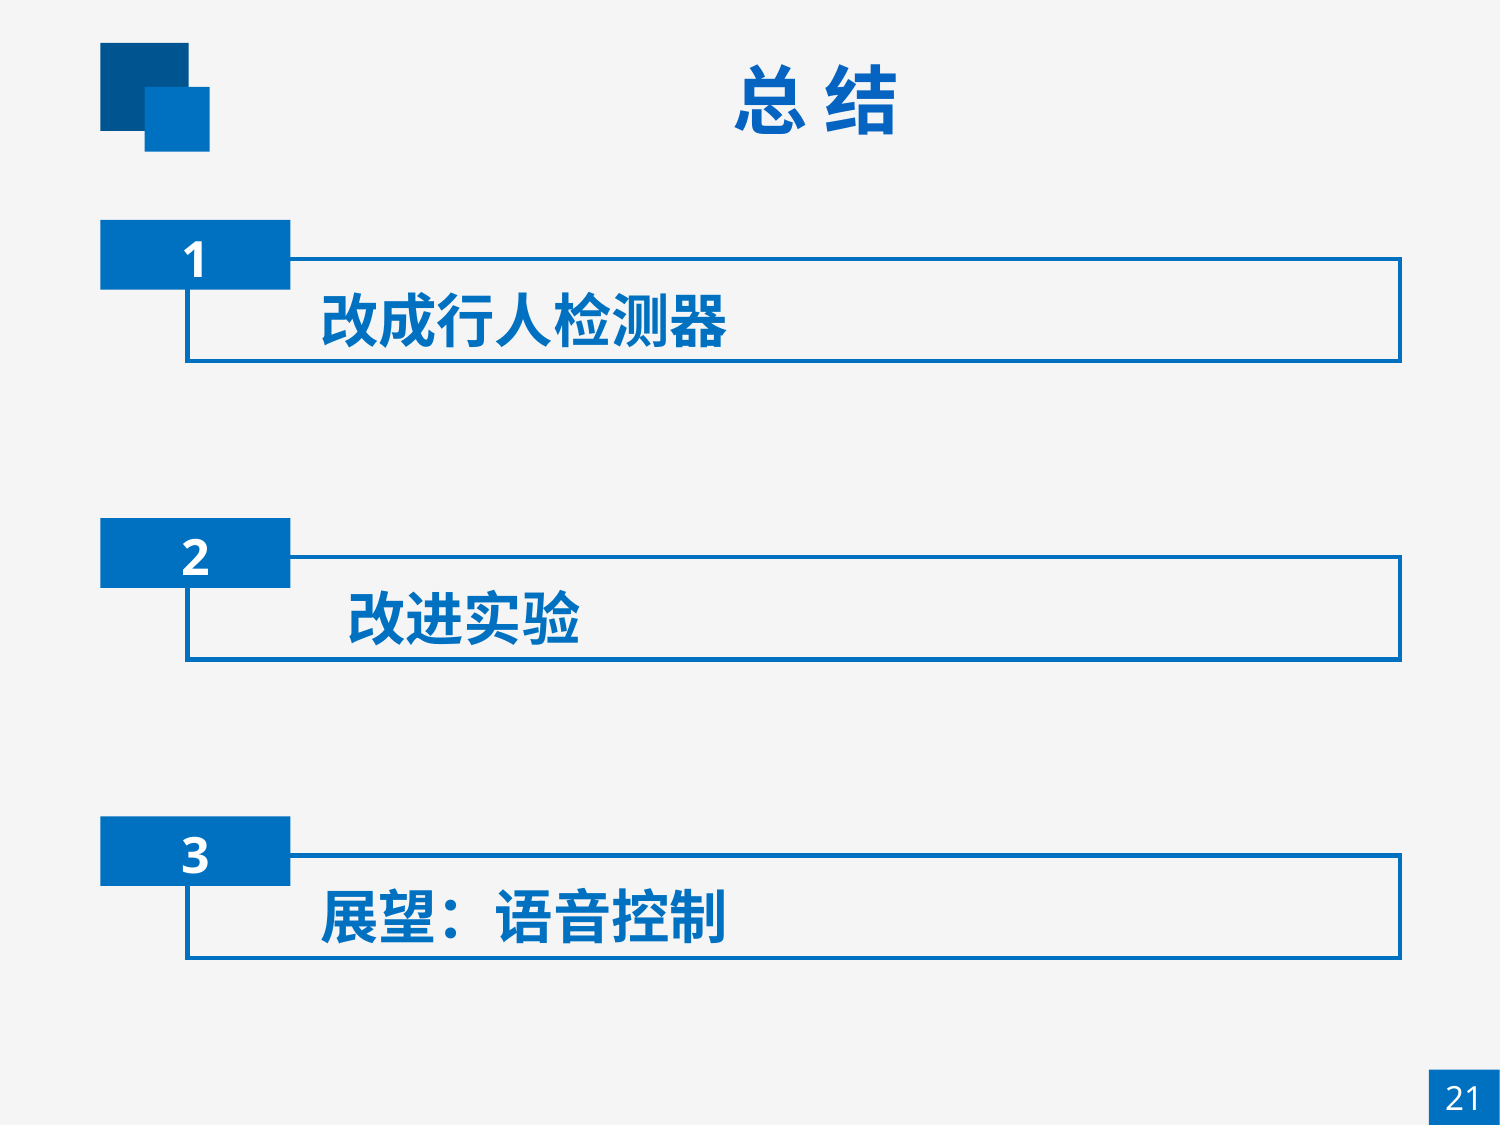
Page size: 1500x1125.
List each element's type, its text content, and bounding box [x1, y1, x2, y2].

text_box 2 [100, 518, 291, 588]
text_box 1 [100, 219, 291, 290]
text_box 展望：语音控制 [187, 855, 1400, 958]
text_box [199, 1069, 1500, 1125]
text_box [99, 42, 210, 153]
text_box 3 [100, 816, 291, 886]
text_box 改成行人检测器 [187, 259, 1400, 362]
text_box 改进实验 [187, 557, 1400, 660]
text_box 总 结 [232, 46, 1400, 152]
